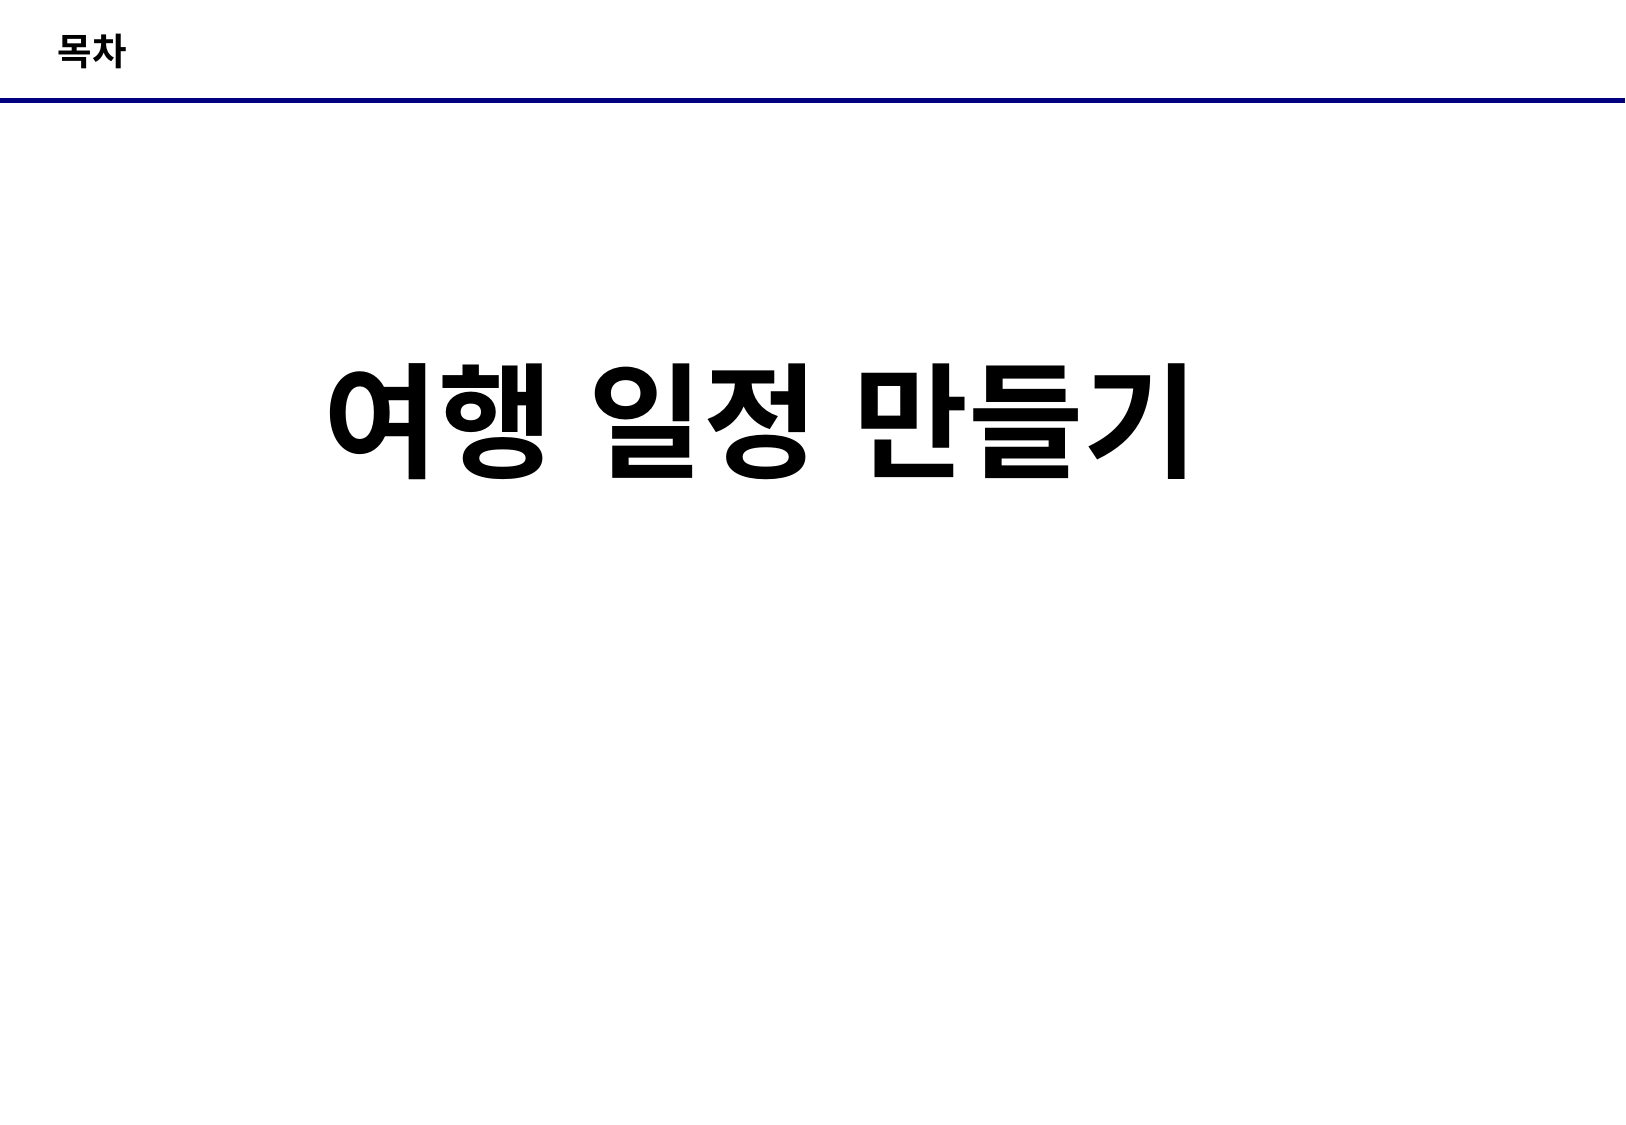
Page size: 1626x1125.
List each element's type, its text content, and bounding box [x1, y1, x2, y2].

list 여행 일정 만들기 [305, 268, 1403, 616]
